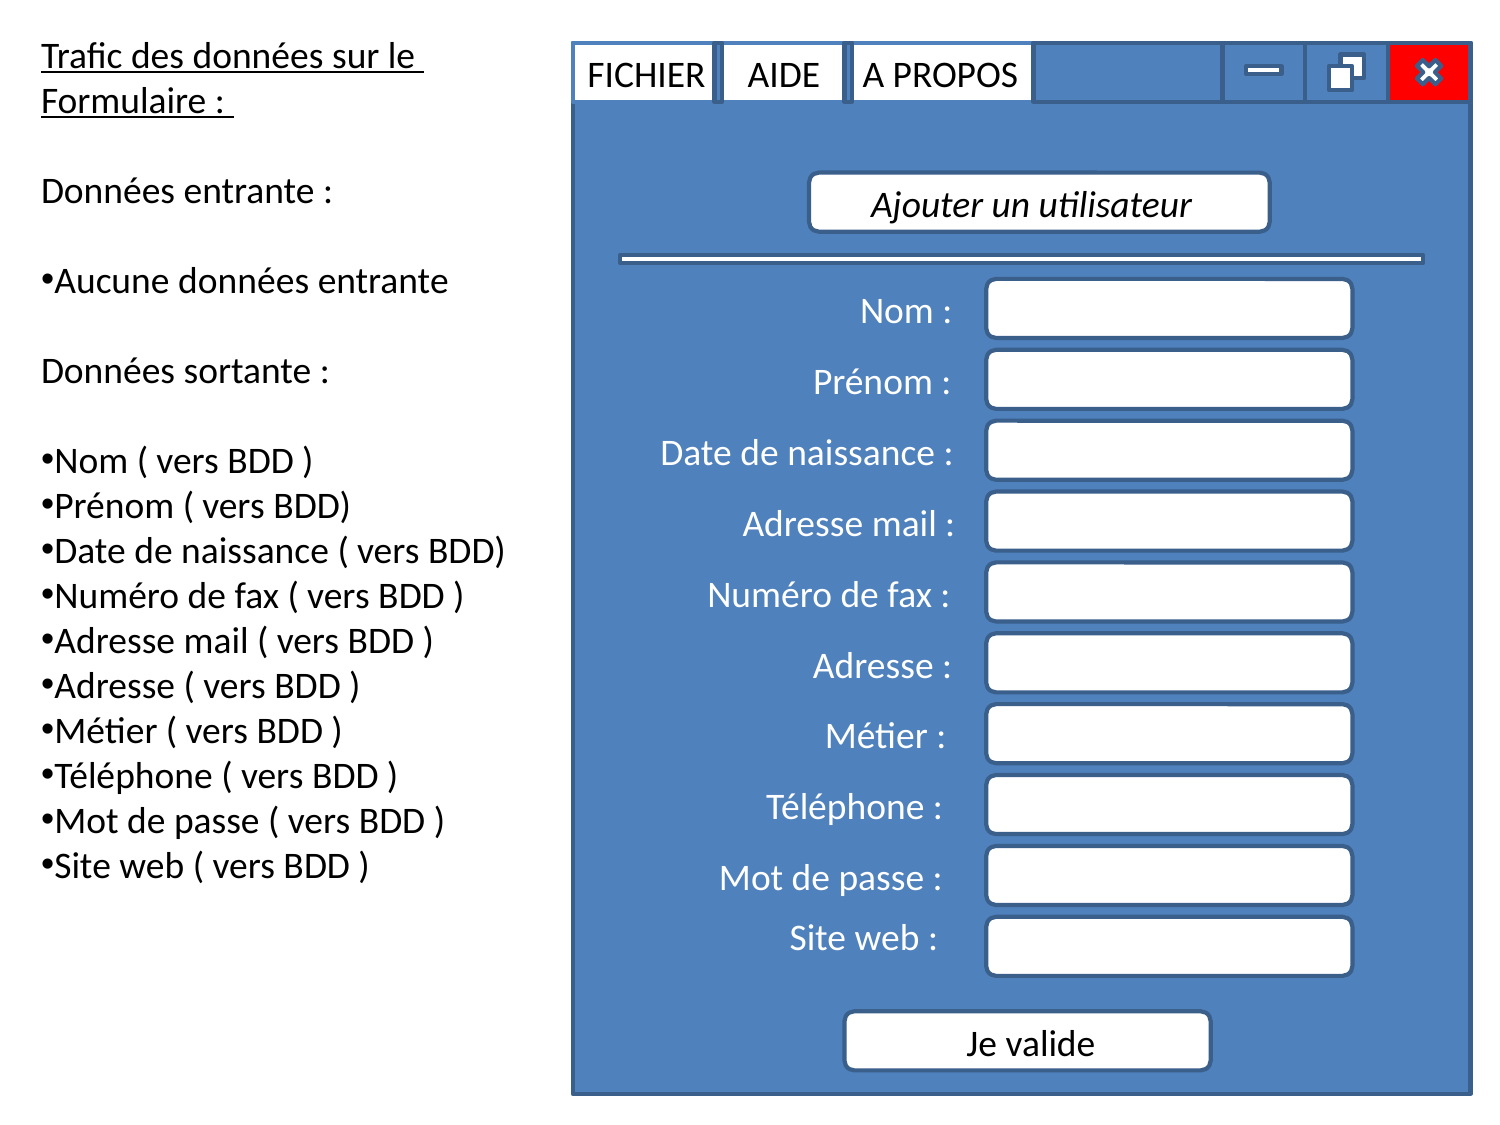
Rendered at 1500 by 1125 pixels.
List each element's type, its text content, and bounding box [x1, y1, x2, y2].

text_box [984, 418, 1355, 482]
text_box Mot de passe : [704, 845, 959, 906]
text_box Adresse mail : [727, 491, 971, 552]
text_box [842, 41, 854, 104]
text_box [1307, 41, 1390, 104]
text_box Je valide [951, 1011, 1120, 1072]
text_box [984, 702, 1355, 766]
text_box Téléphone : [751, 775, 959, 835]
text_box Site web : [774, 905, 954, 965]
text_box [618, 253, 1425, 265]
text_box Trafic des données sur le Formulaire : Données entrante : Aucune données entrante Données sortante : Nom ( vers BDD ) Prénom ( vers BDD) Date de naissance ( vers BDD) Numéro de fax ( vers BDD ) Adresse mail ( vers BDD ) Adresse ( vers BDD ) Métier ( vers BDD ) Téléphone ( vers BDD ) Mot de passe ( vers BDD ) Site web ( vers BDD ) [26, 23, 522, 894]
text_box [984, 914, 1355, 978]
text_box Nom : [845, 278, 968, 339]
text_box [1327, 64, 1354, 92]
text_box FICHIER AIDE A PROPOS [572, 42, 1223, 148]
text_box Adresse : [798, 633, 968, 694]
text_box Numéro de fax : [692, 562, 966, 623]
text_box [1390, 41, 1473, 104]
text_box [1414, 57, 1444, 87]
text_box [984, 347, 1355, 411]
text_box Date de naissance : [645, 420, 969, 481]
text_box [984, 631, 1355, 695]
text_box [842, 1009, 1213, 1073]
text_box [1244, 64, 1284, 76]
text_box [712, 41, 724, 104]
text_box Ajouter un utilisateur [856, 172, 1247, 233]
text_box [984, 276, 1355, 341]
text_box [1224, 41, 1307, 104]
text_box [806, 170, 1272, 234]
text_box [1031, 41, 1224, 104]
text_box Métier : [810, 704, 962, 764]
text_box Prénom : [798, 349, 967, 410]
text_box [571, 104, 1473, 1096]
text_box [1338, 52, 1366, 80]
text_box [984, 489, 1355, 553]
text_box [984, 843, 1355, 908]
text_box [984, 560, 1355, 624]
text_box [984, 772, 1355, 837]
